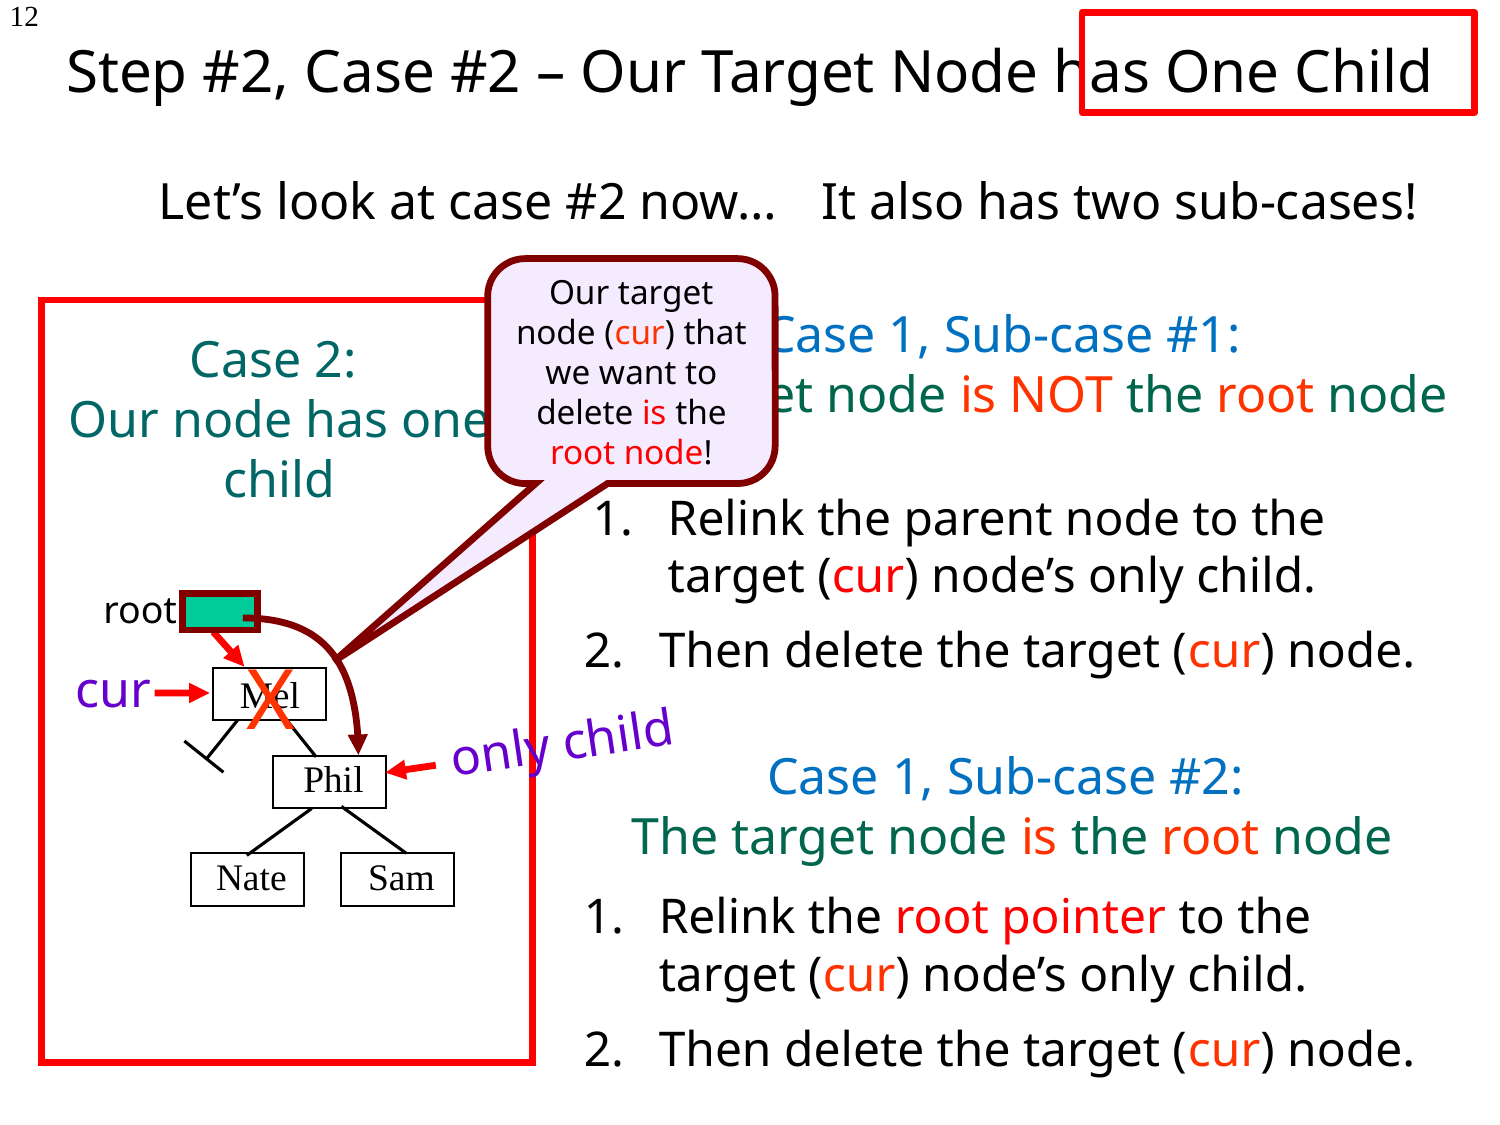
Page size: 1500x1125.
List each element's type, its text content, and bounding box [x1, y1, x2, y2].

text_box Our target node (cur) that we want to delete is the root node! [487, 258, 776, 530]
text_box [243, 617, 359, 756]
text_box Then delete the target (cur) node. [568, 1011, 1479, 1084]
text_box Then delete the target (cur) node. [605, 612, 1479, 685]
text_box Relink the root pointer to the target (cur) node’s only child. [568, 878, 1492, 1009]
text_box Step #2, Case #2 – Our Target Node has One Child [0, 0, 1500, 163]
text_box Relink the parent node to the target (cur) node’s only child. [577, 479, 1500, 610]
text_box It also has two sub-cases! [807, 163, 1434, 238]
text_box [467, 593, 601, 867]
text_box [37, 299, 533, 1063]
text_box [59, 649, 210, 726]
text_box Case 1, Sub-case #1: The target node is NOT the root node [776, 294, 1475, 430]
text_box Let’s look at case #2 now… [144, 163, 792, 238]
text_box Case 1, Sub-case #2: The target node is the root node [603, 737, 1478, 873]
text_box [1082, 12, 1475, 113]
